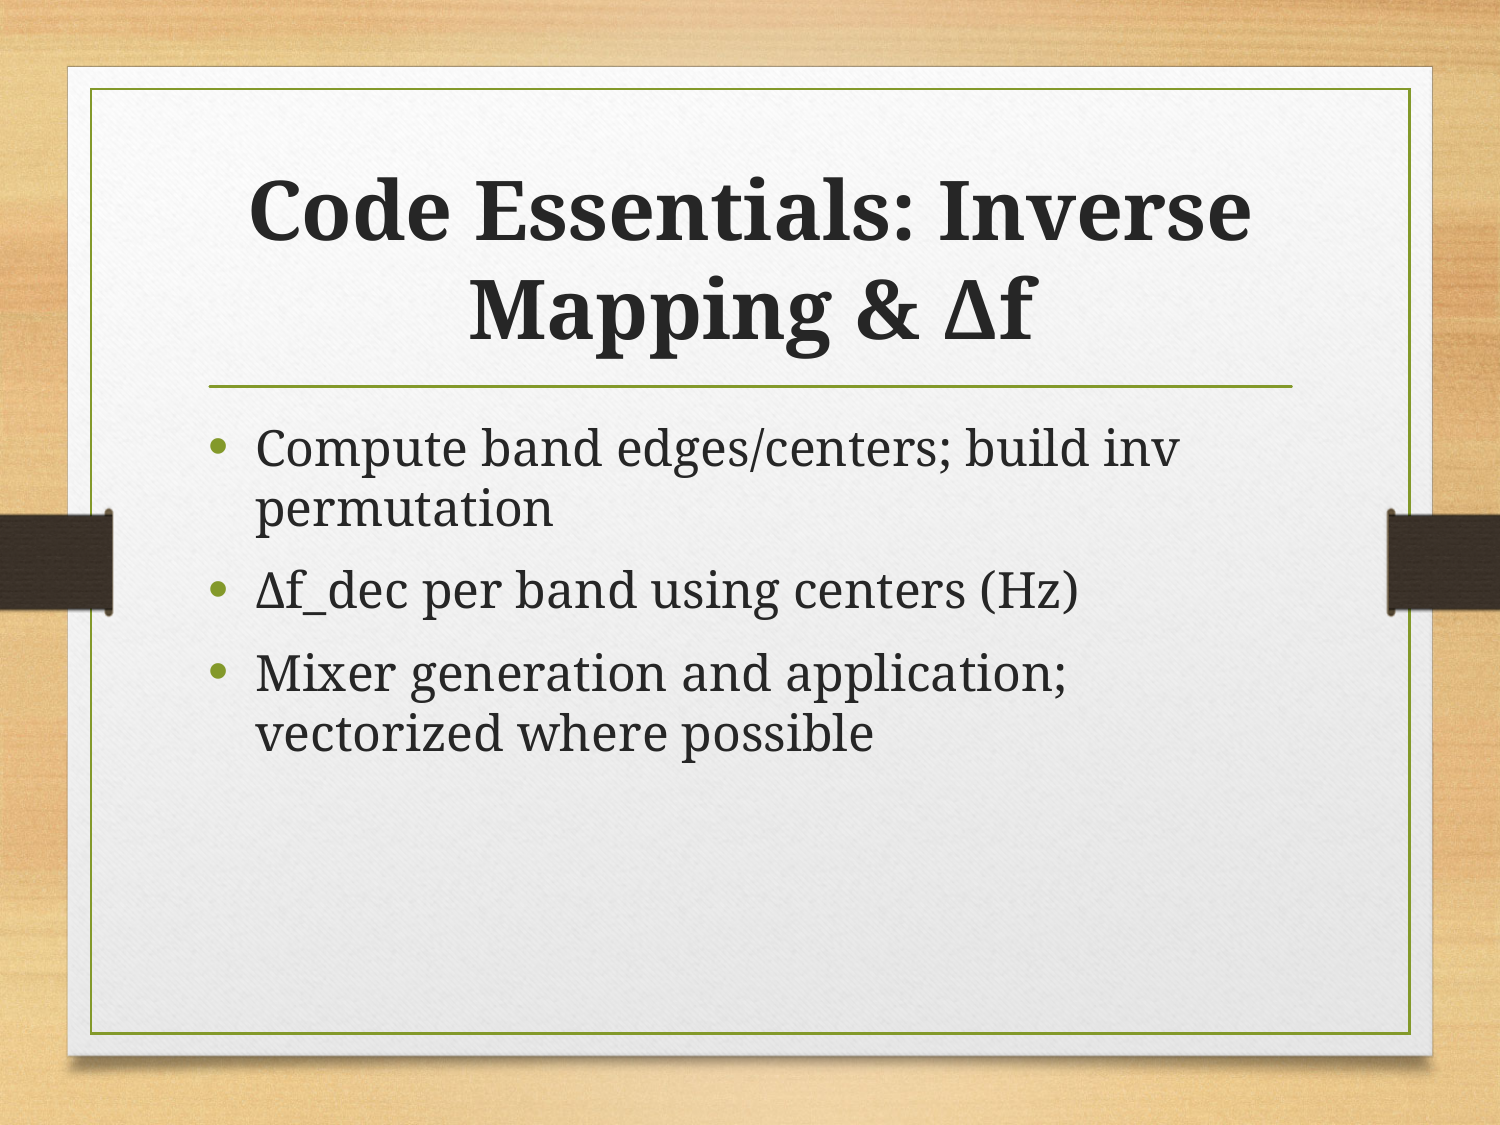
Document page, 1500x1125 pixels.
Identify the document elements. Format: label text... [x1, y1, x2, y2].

title Code Essentials: Inverse Mapping & Δf [193, 150, 1309, 365]
picture [0, 0, 1500, 1125]
list Compute band edges/centers; build inv permutation Δf_dec per band using centers (Hz) Mixer generation and application; vectorized where possible [193, 408, 1309, 974]
